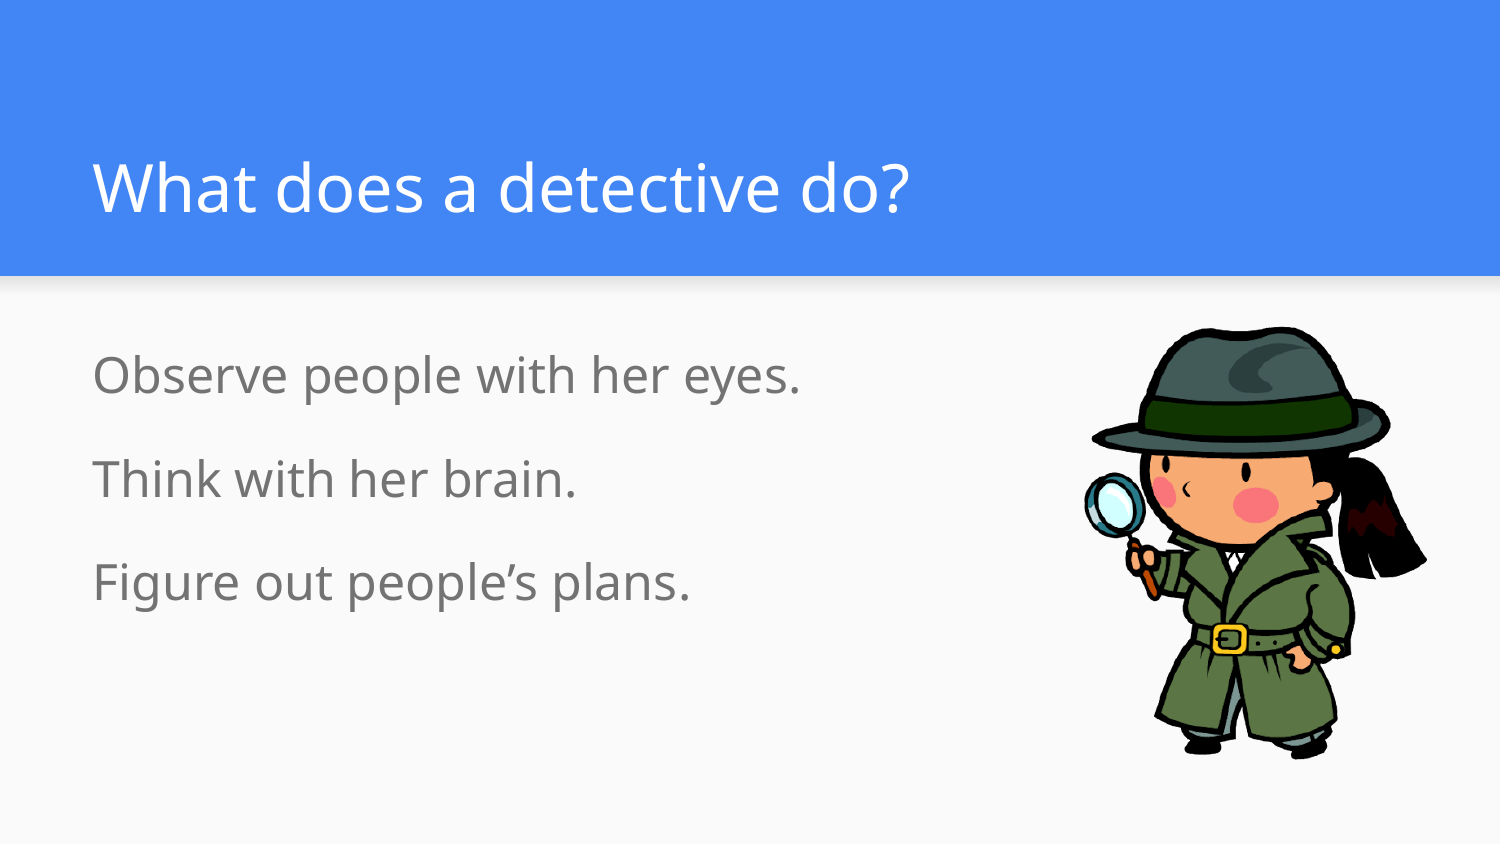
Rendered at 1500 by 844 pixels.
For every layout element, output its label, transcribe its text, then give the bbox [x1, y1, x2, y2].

picture [1071, 314, 1427, 760]
list Observe people with her eyes. Think with her brain. Figure out people’s plans. [77, 314, 1070, 760]
title What does a detective do? [77, 121, 1427, 248]
